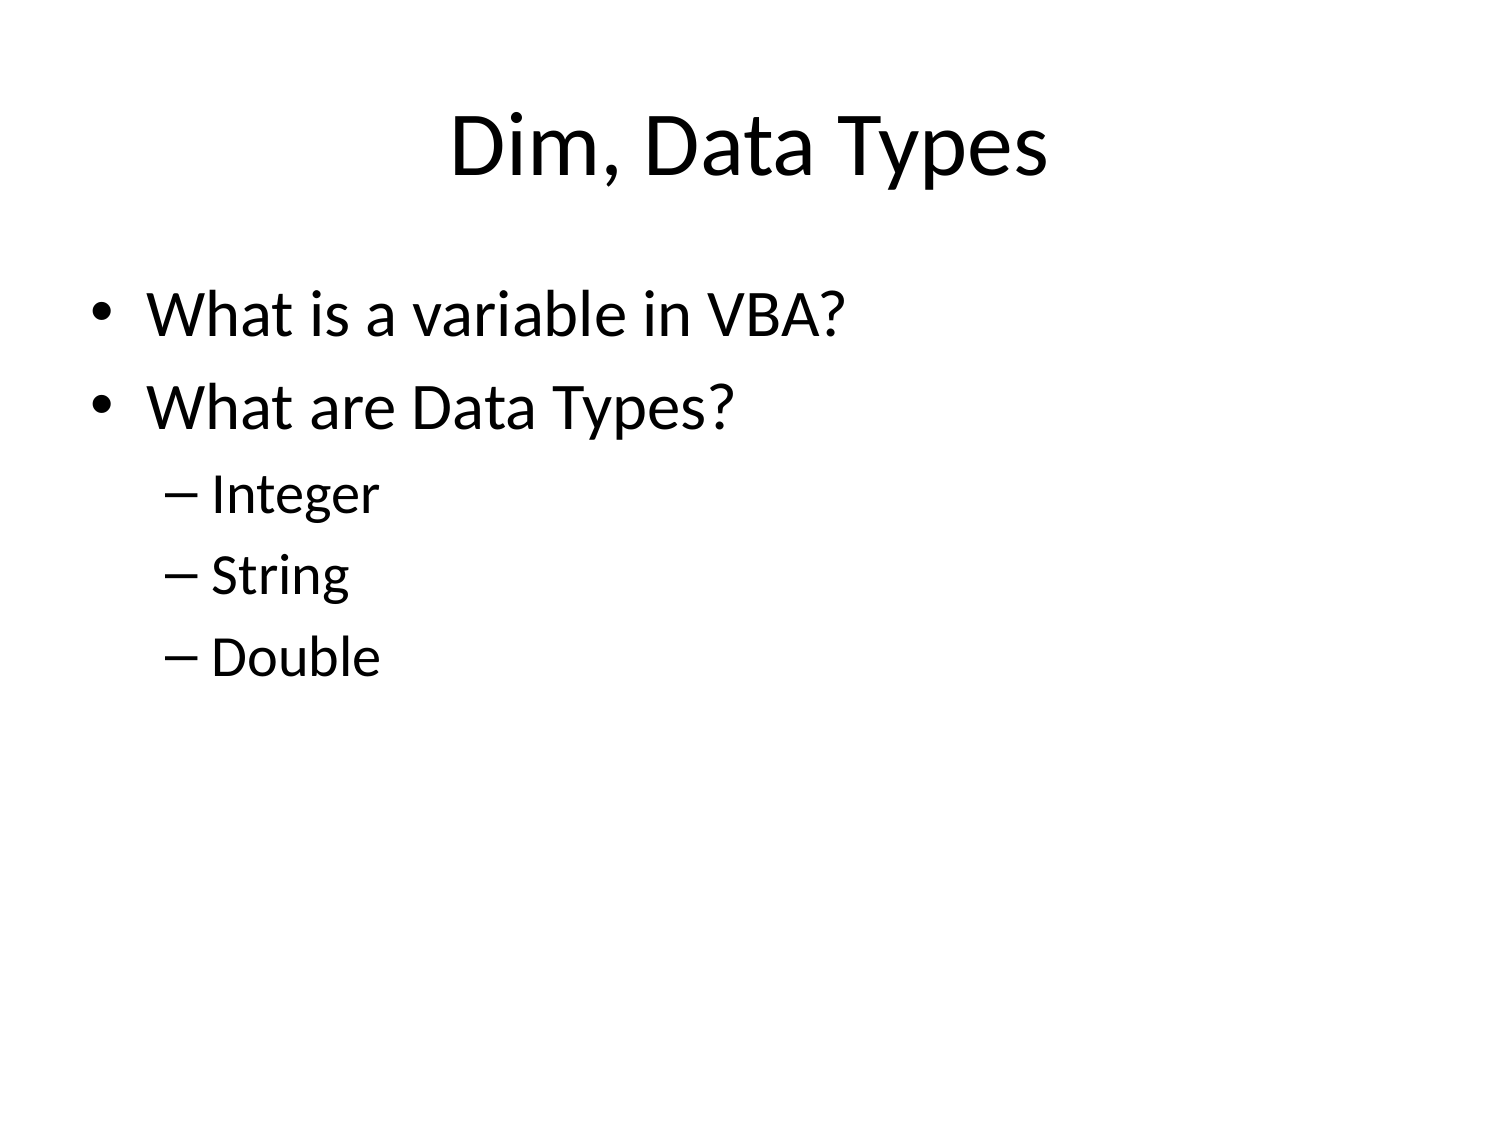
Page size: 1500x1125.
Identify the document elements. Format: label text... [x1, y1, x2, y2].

list What is a variable in VBA? What are Data Types? Integer String Double [75, 262, 1425, 1005]
title Dim, Data Types [75, 45, 1425, 233]
